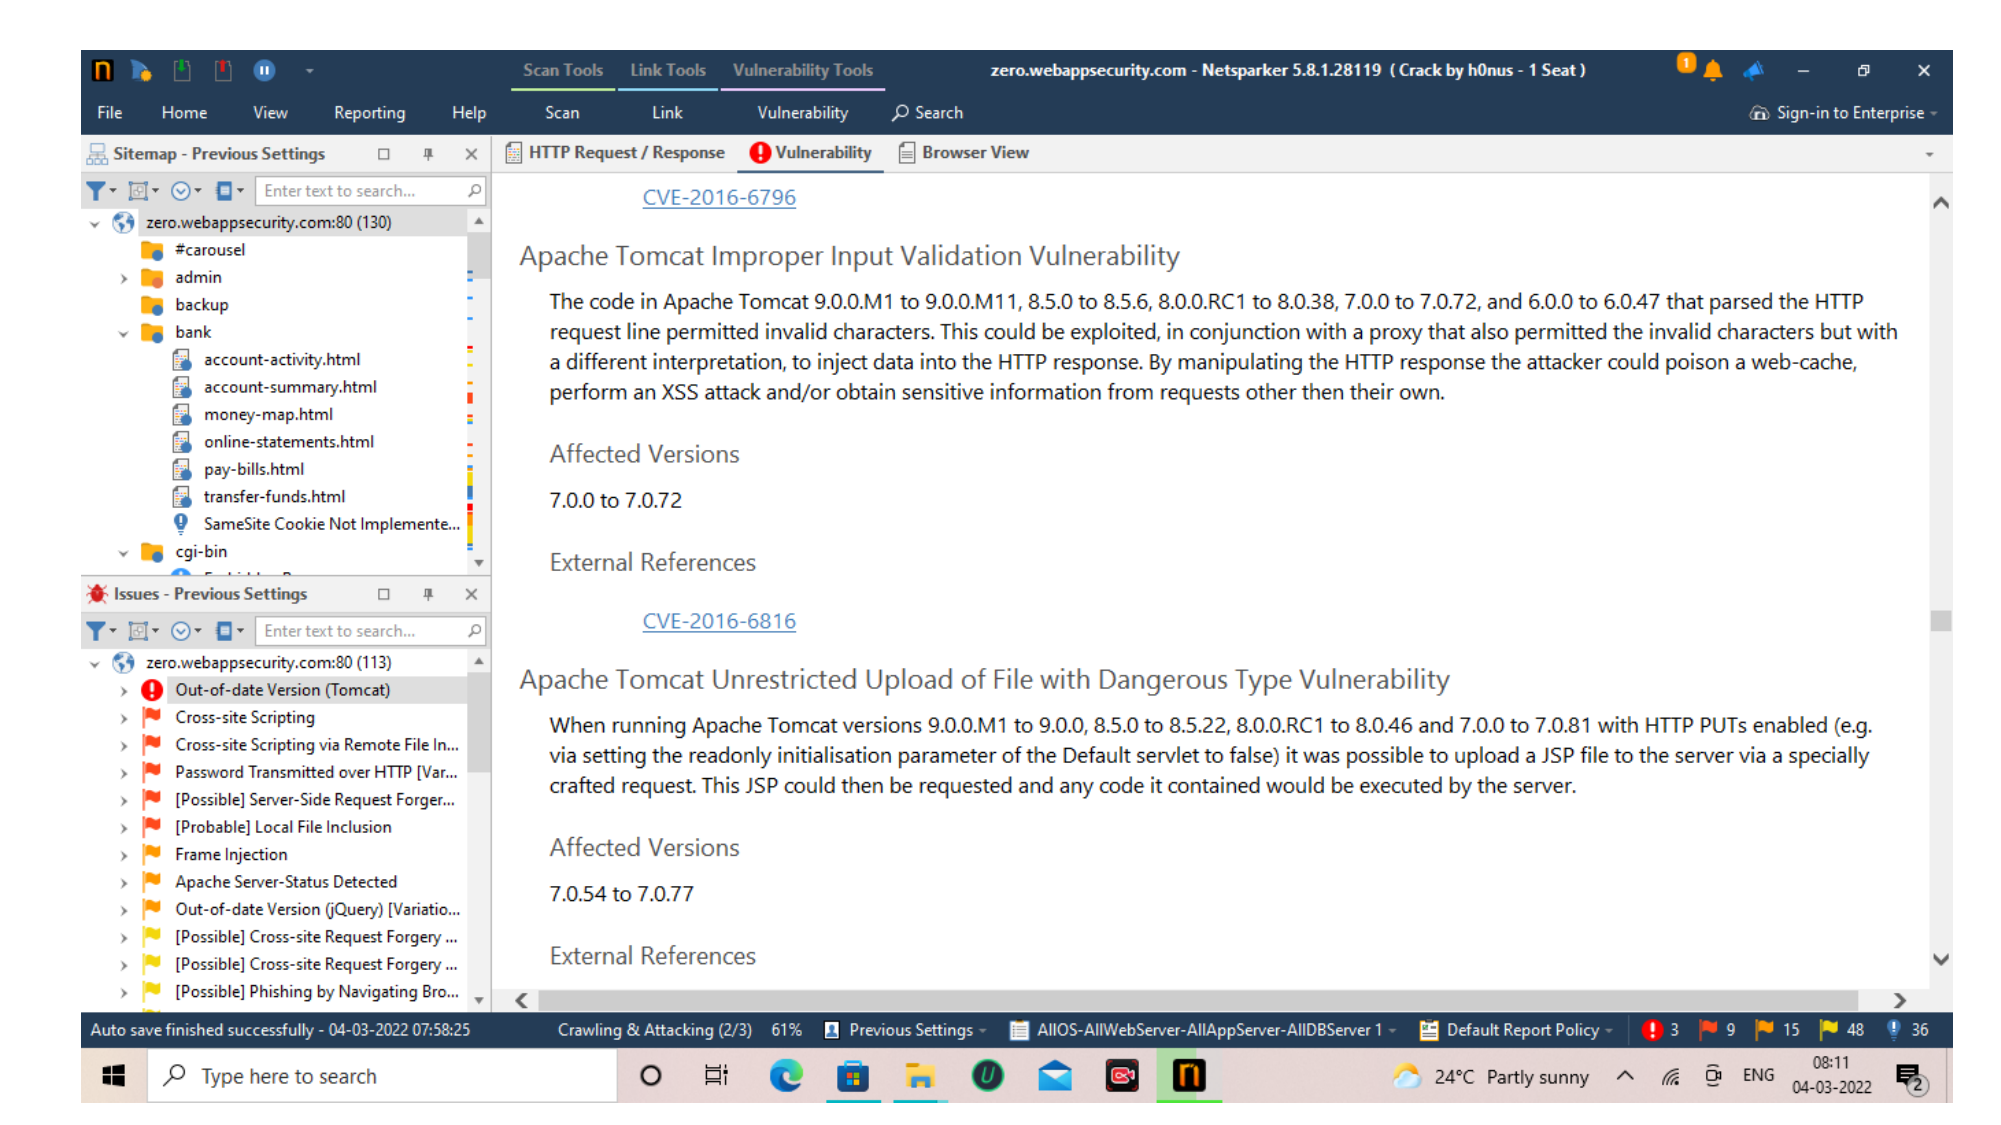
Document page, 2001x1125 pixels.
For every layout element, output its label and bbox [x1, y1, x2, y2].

picture [81, 50, 1953, 1103]
